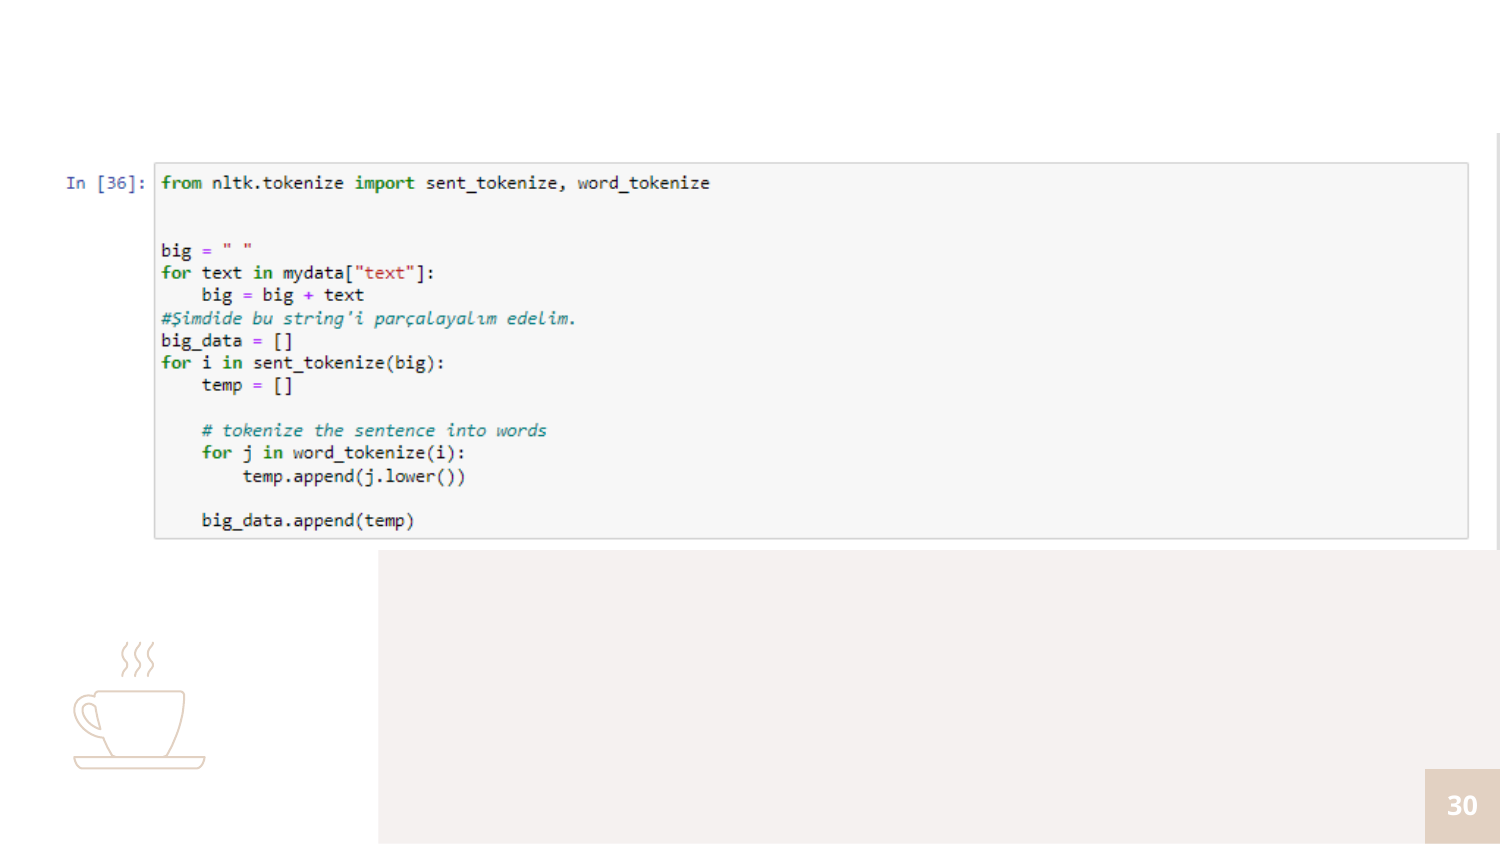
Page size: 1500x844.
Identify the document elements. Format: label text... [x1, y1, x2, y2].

picture [0, 133, 1500, 550]
slide_number 30 [1425, 769, 1500, 844]
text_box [74, 642, 205, 769]
